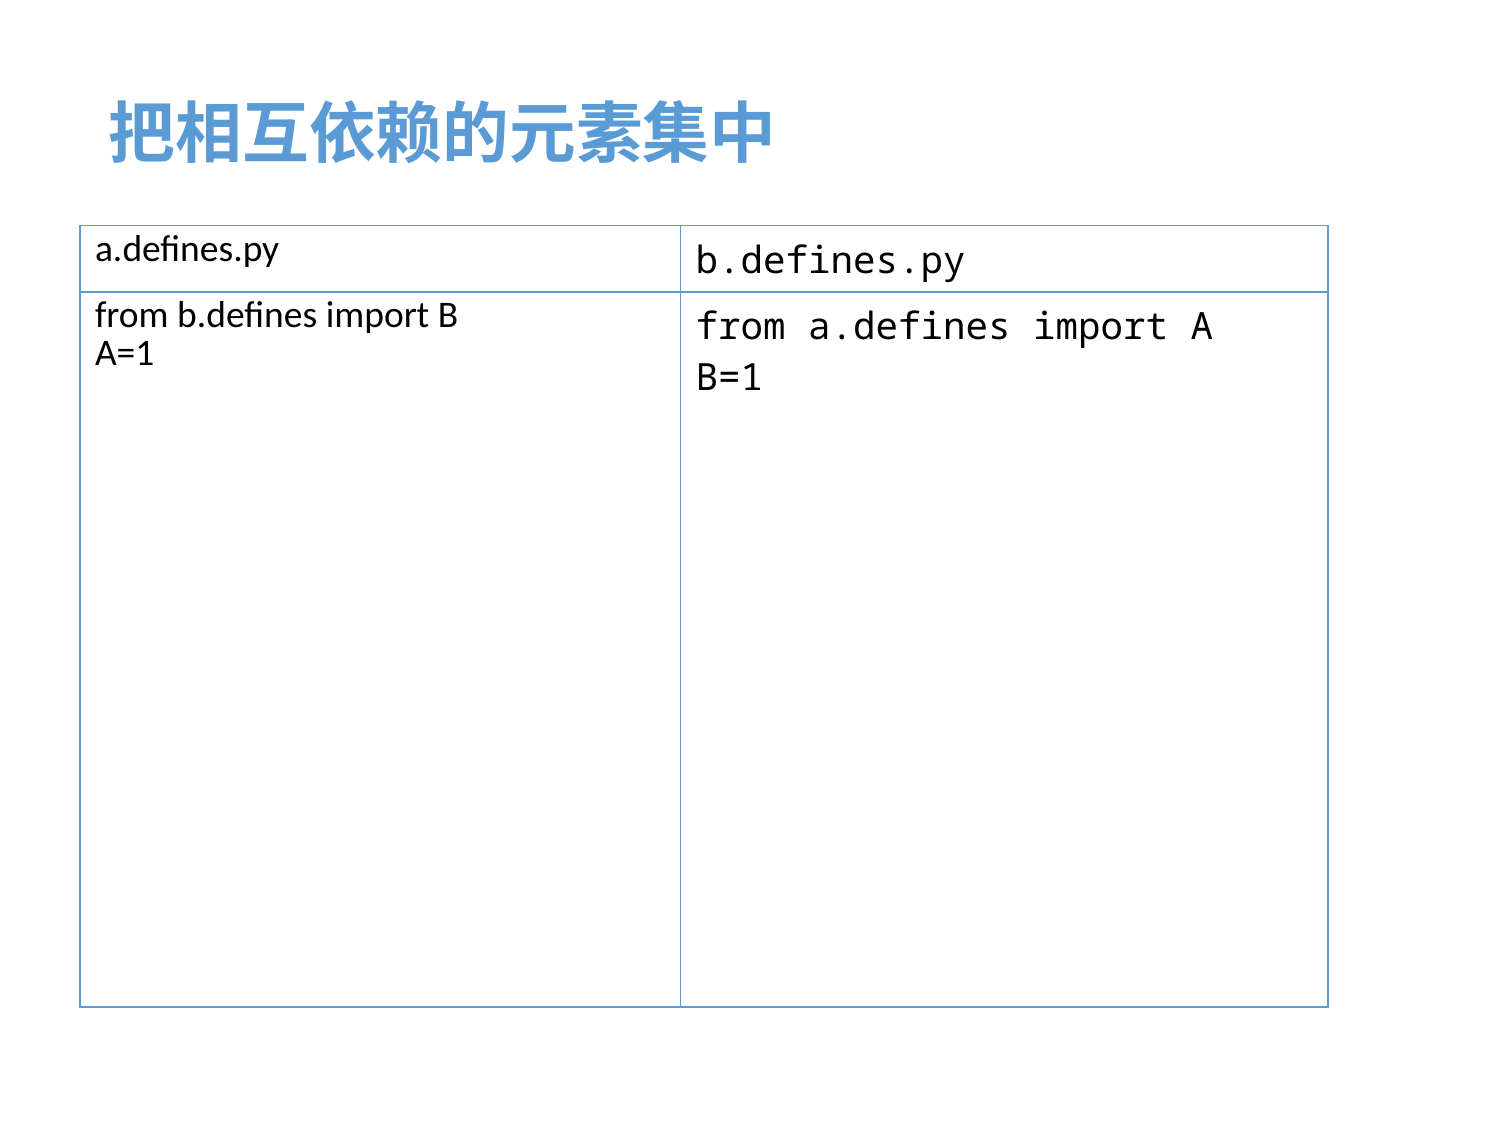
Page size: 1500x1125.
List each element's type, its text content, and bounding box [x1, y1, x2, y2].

text_box 把相互依赖的元素集中 [94, 83, 792, 179]
table_cell from a.defines import A B=1 [681, 293, 1327, 1006]
table_header a.defines.py [81, 226, 680, 291]
table_header b.defines.py [681, 226, 1327, 291]
table_cell from b.defines import B A=1 [81, 293, 680, 1006]
